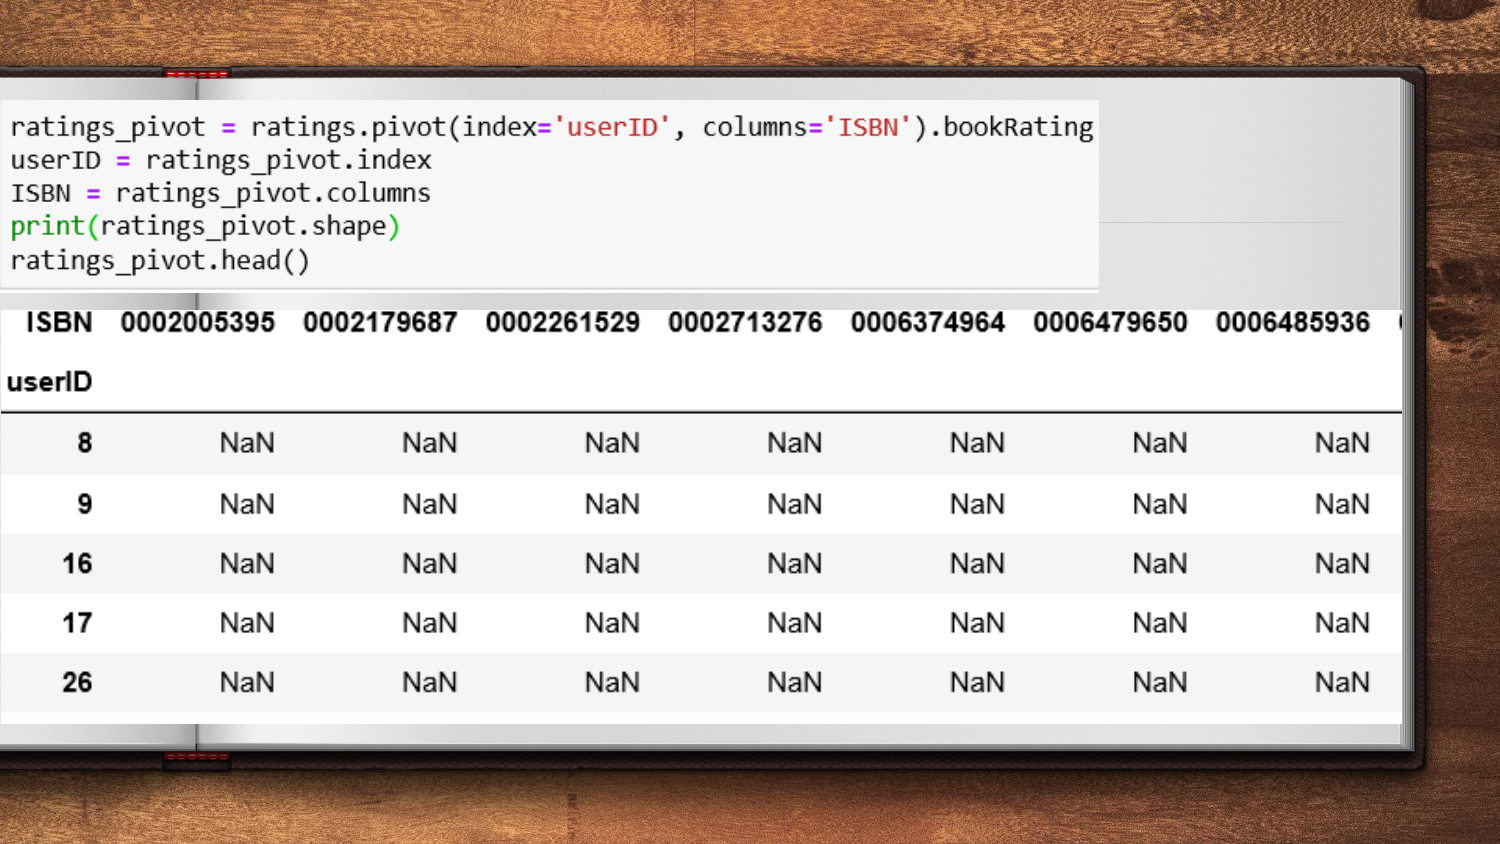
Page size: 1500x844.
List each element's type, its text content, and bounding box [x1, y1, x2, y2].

slide_number 12 [1295, 732, 1386, 737]
picture [0, 0, 1500, 844]
